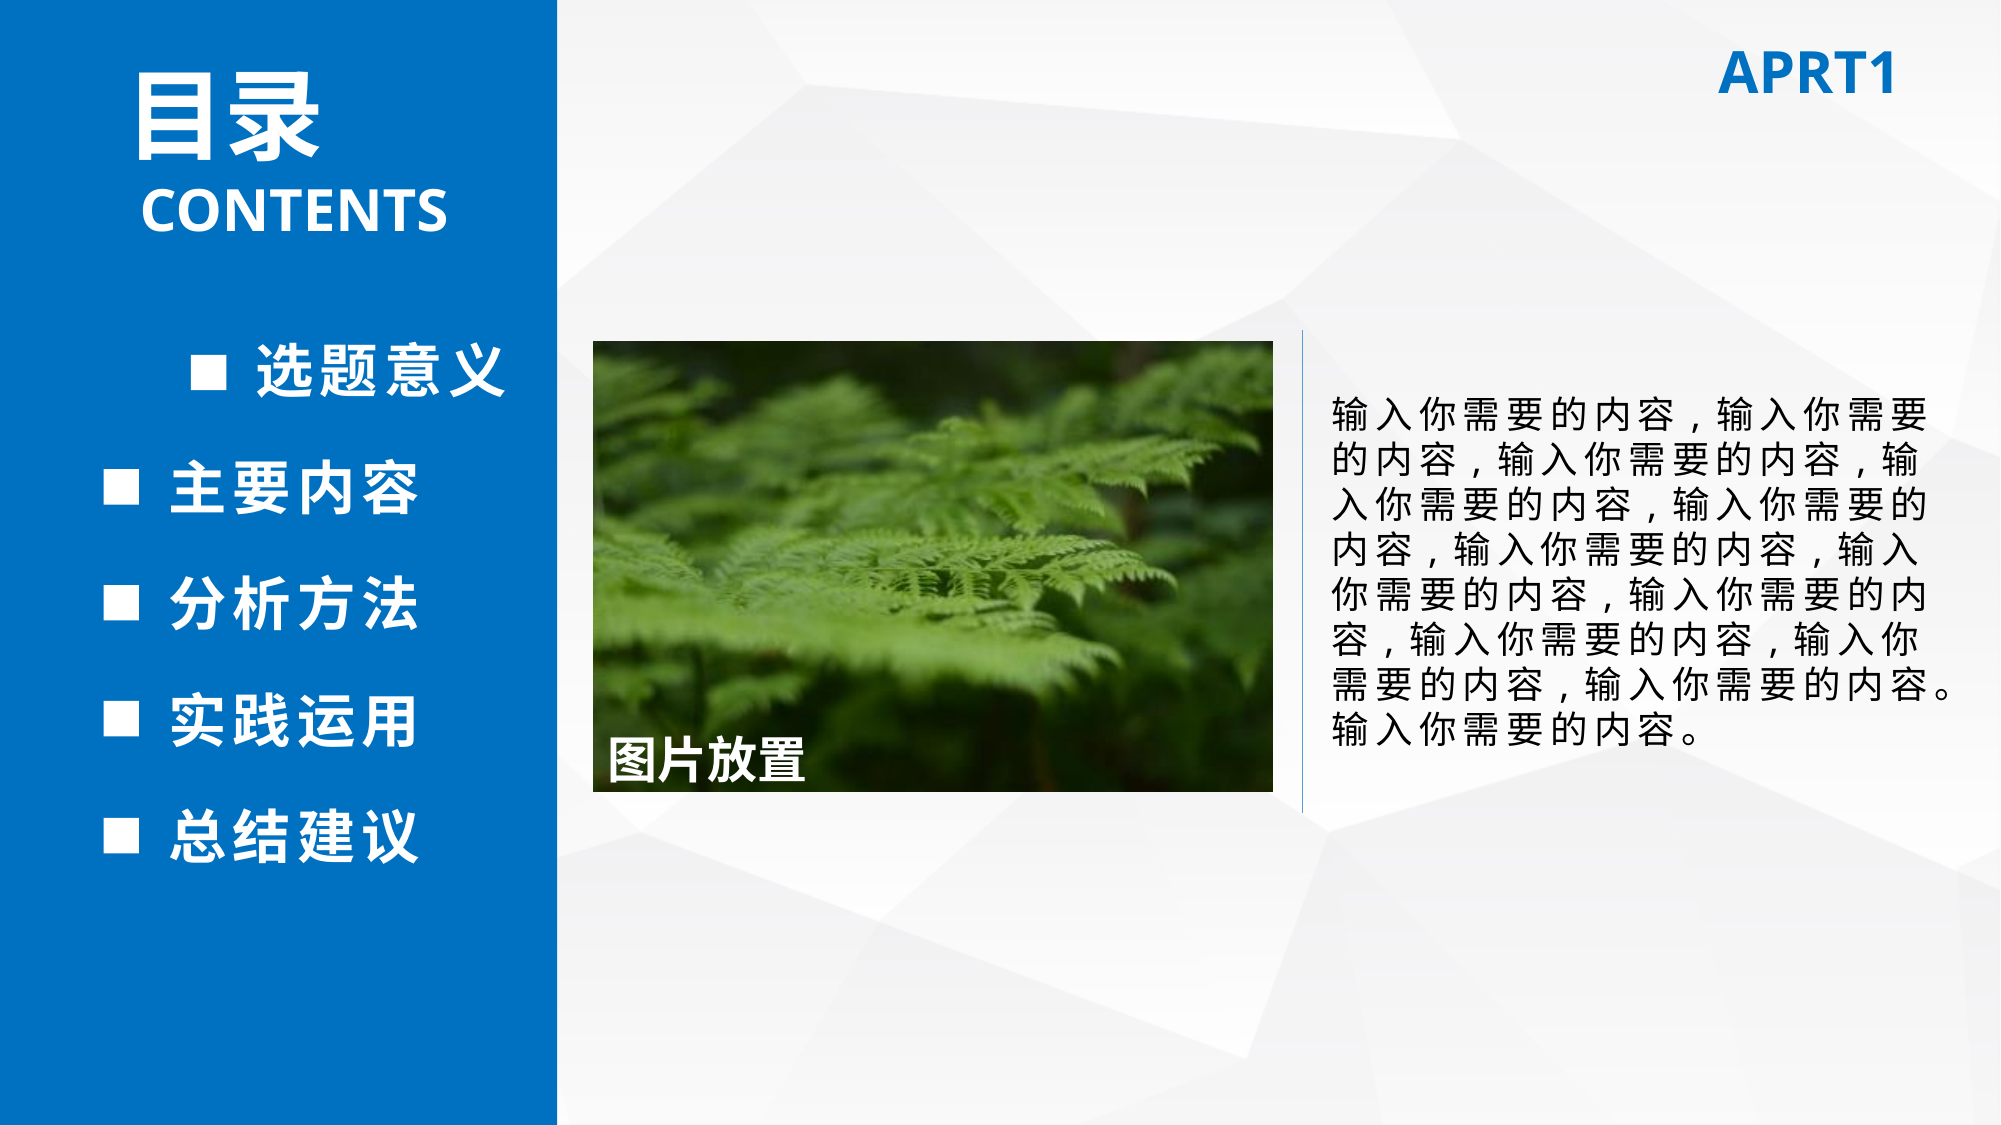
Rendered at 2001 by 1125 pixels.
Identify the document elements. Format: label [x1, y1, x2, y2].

text_box [190, 326, 530, 413]
text_box [592, 342, 1273, 798]
text_box [72, 45, 485, 252]
picture [0, 0, 2000, 1125]
